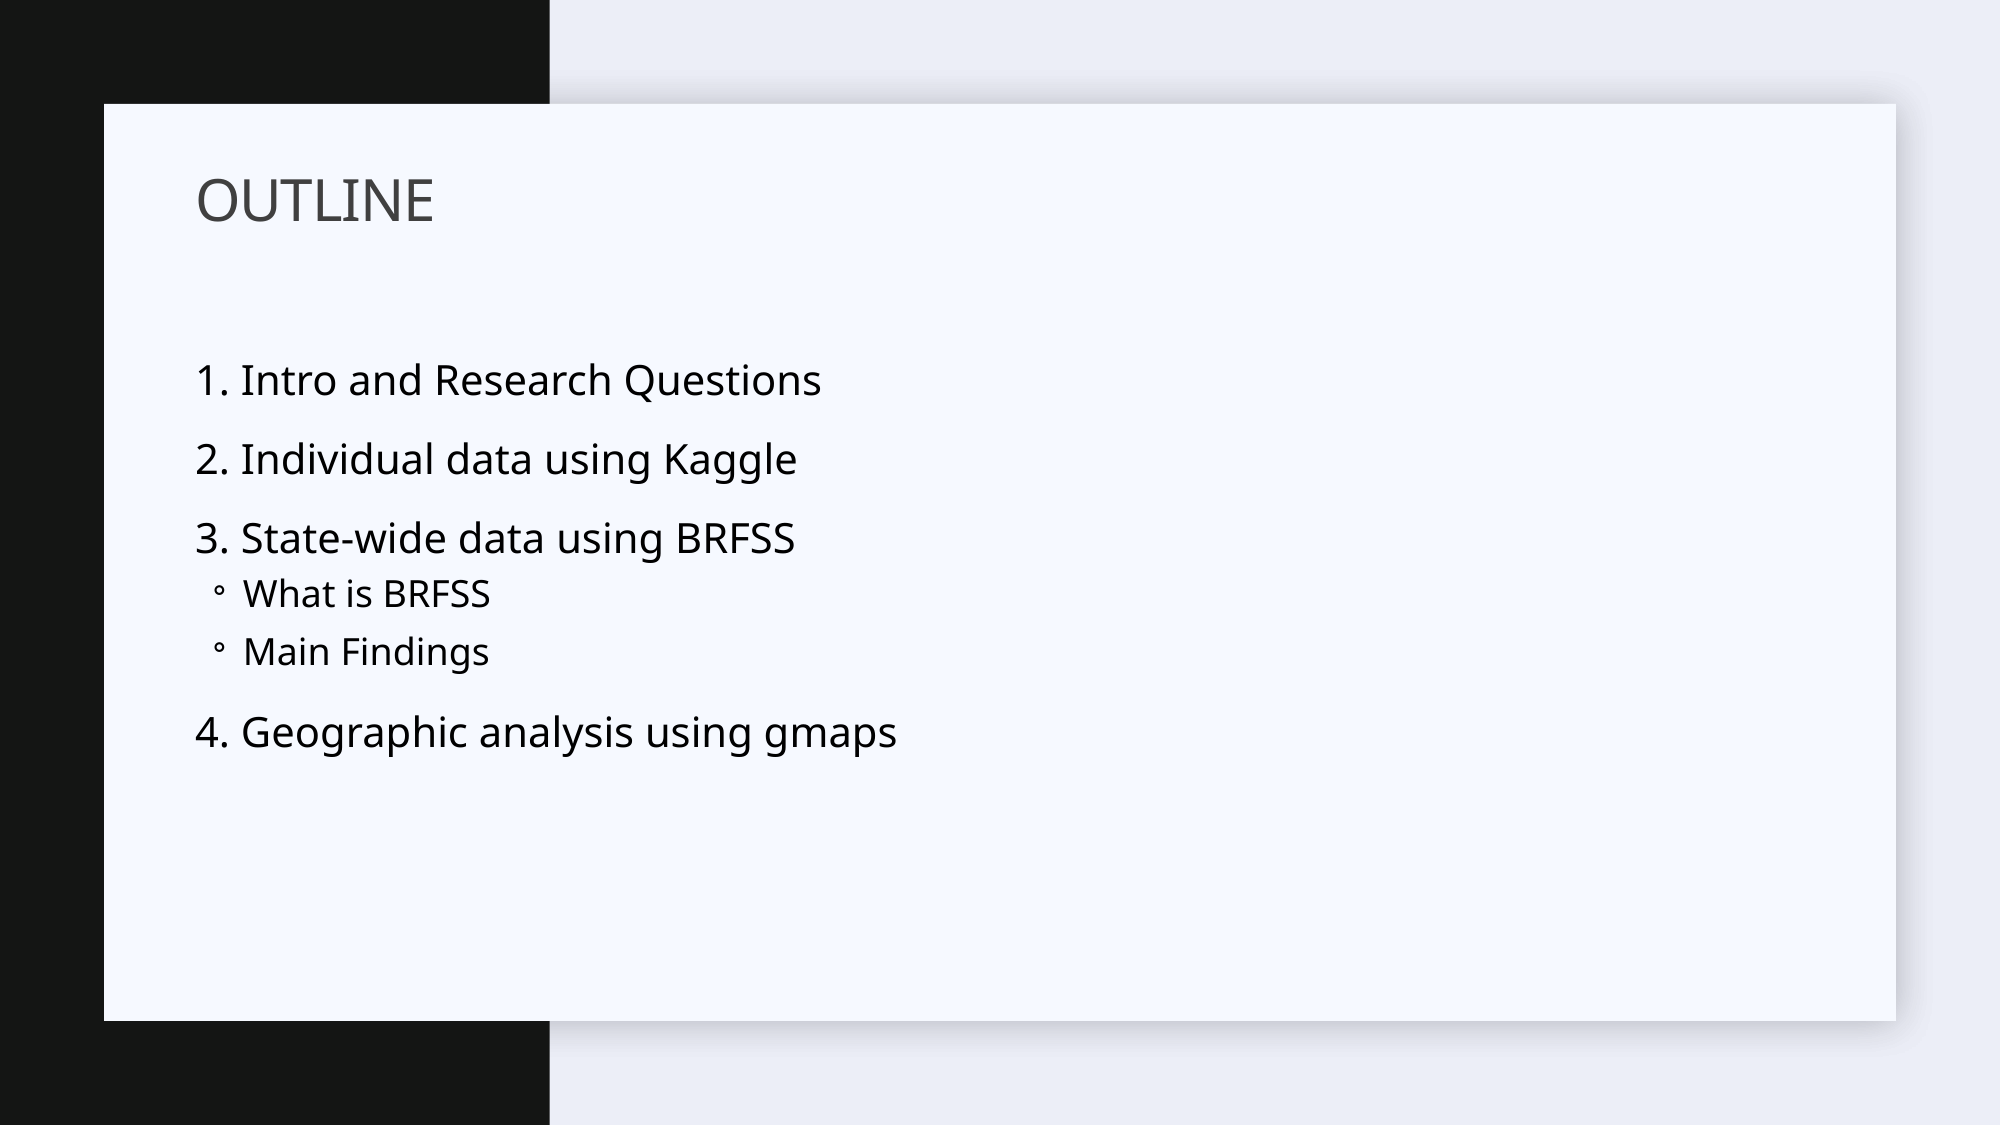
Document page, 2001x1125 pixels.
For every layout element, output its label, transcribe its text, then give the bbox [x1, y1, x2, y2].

list 1. Intro and Research Questions 2. Individual data using Kaggle 3. State-wide data using BRFSS What is BRFSS Main Findings 4. Geographic analysis using gmaps [180, 345, 1830, 963]
title Outline [180, 154, 1830, 251]
